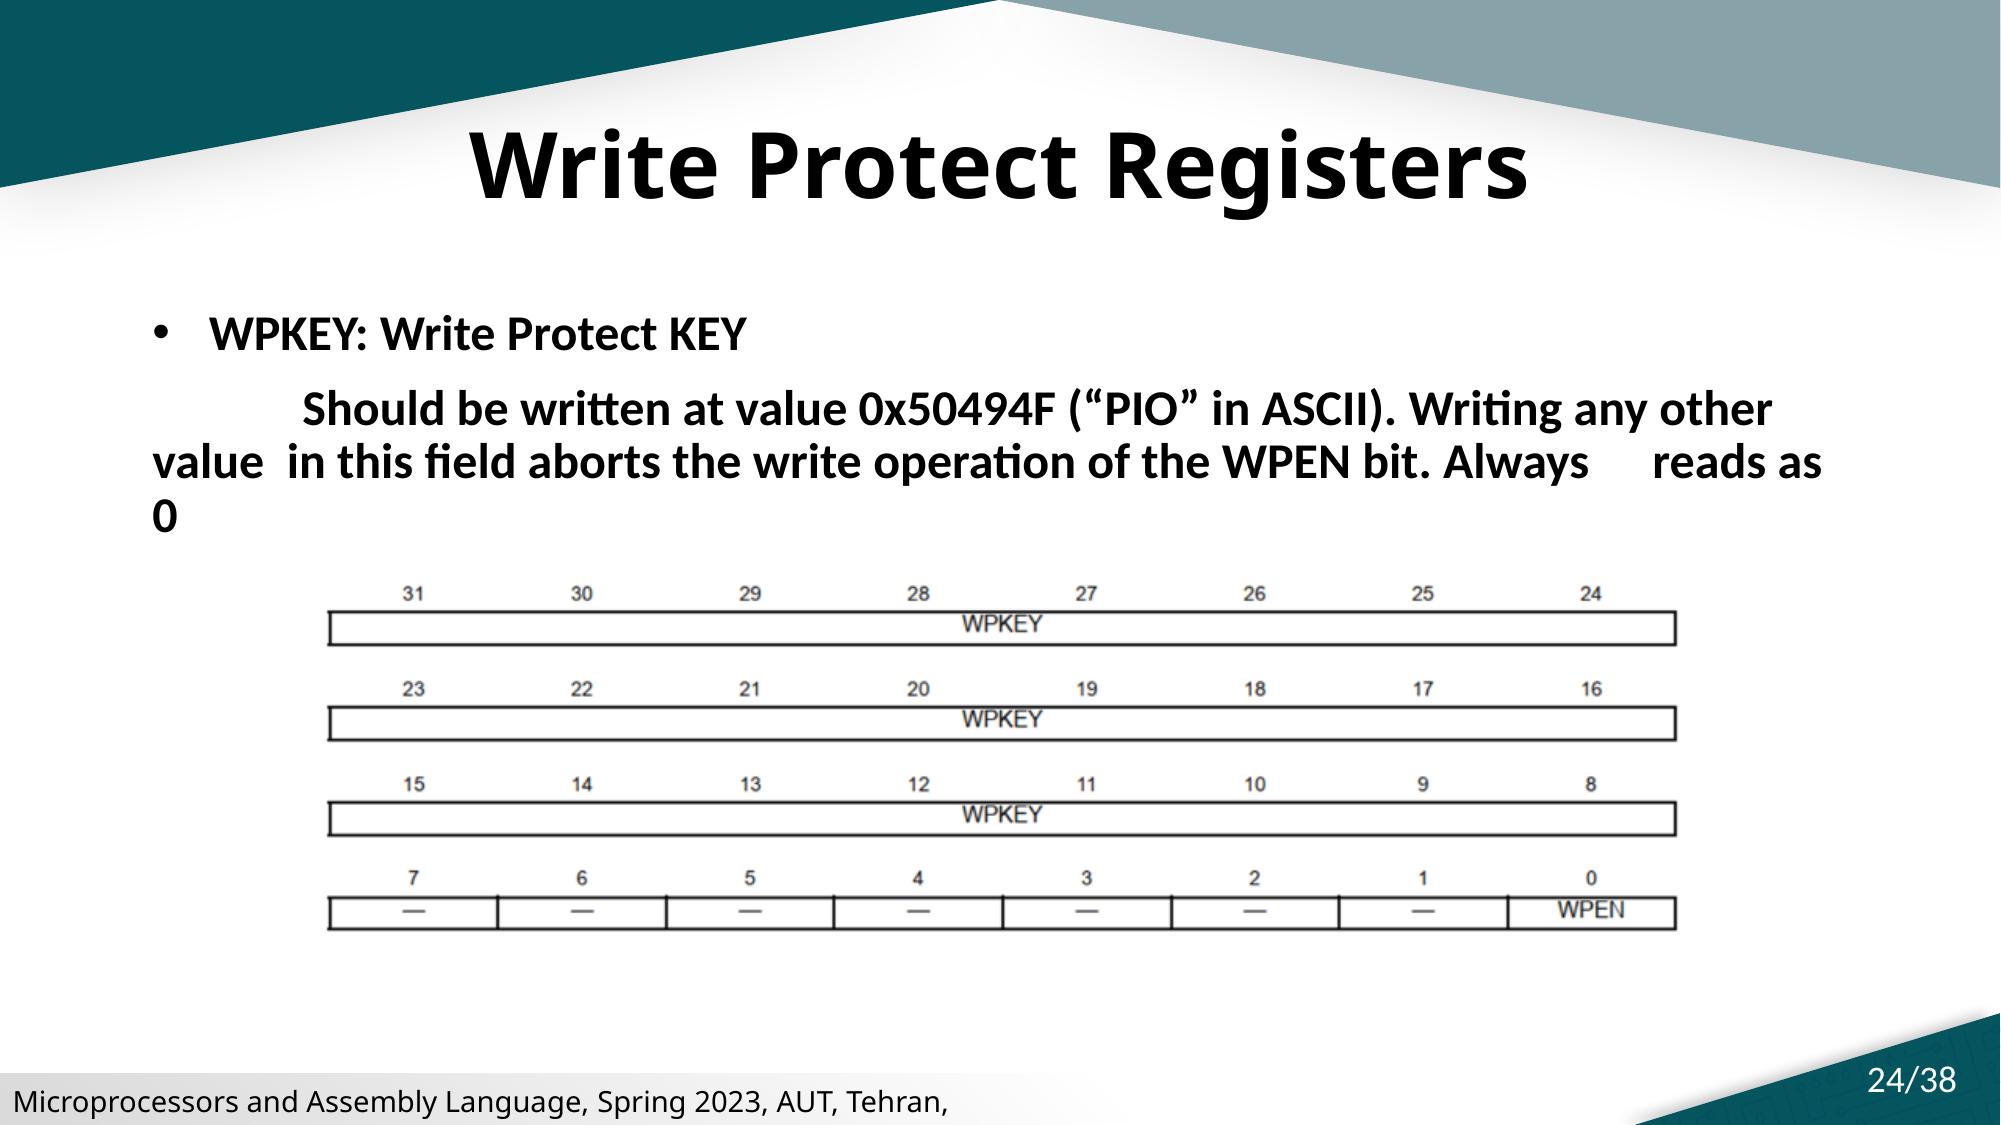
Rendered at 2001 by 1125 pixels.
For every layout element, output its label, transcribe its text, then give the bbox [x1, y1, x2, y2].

list WPKEY: Write Protect KEY Should be written at value 0x50494F (“PIO” in ASCII). Writing any other value in this field aborts the write operation of the WPEN bit. Always reads as 0 [137, 299, 1863, 1014]
slide_number 24/38 [1522, 1047, 1973, 1108]
title Write Protect Registers [137, 59, 1863, 278]
picture [315, 562, 1685, 946]
